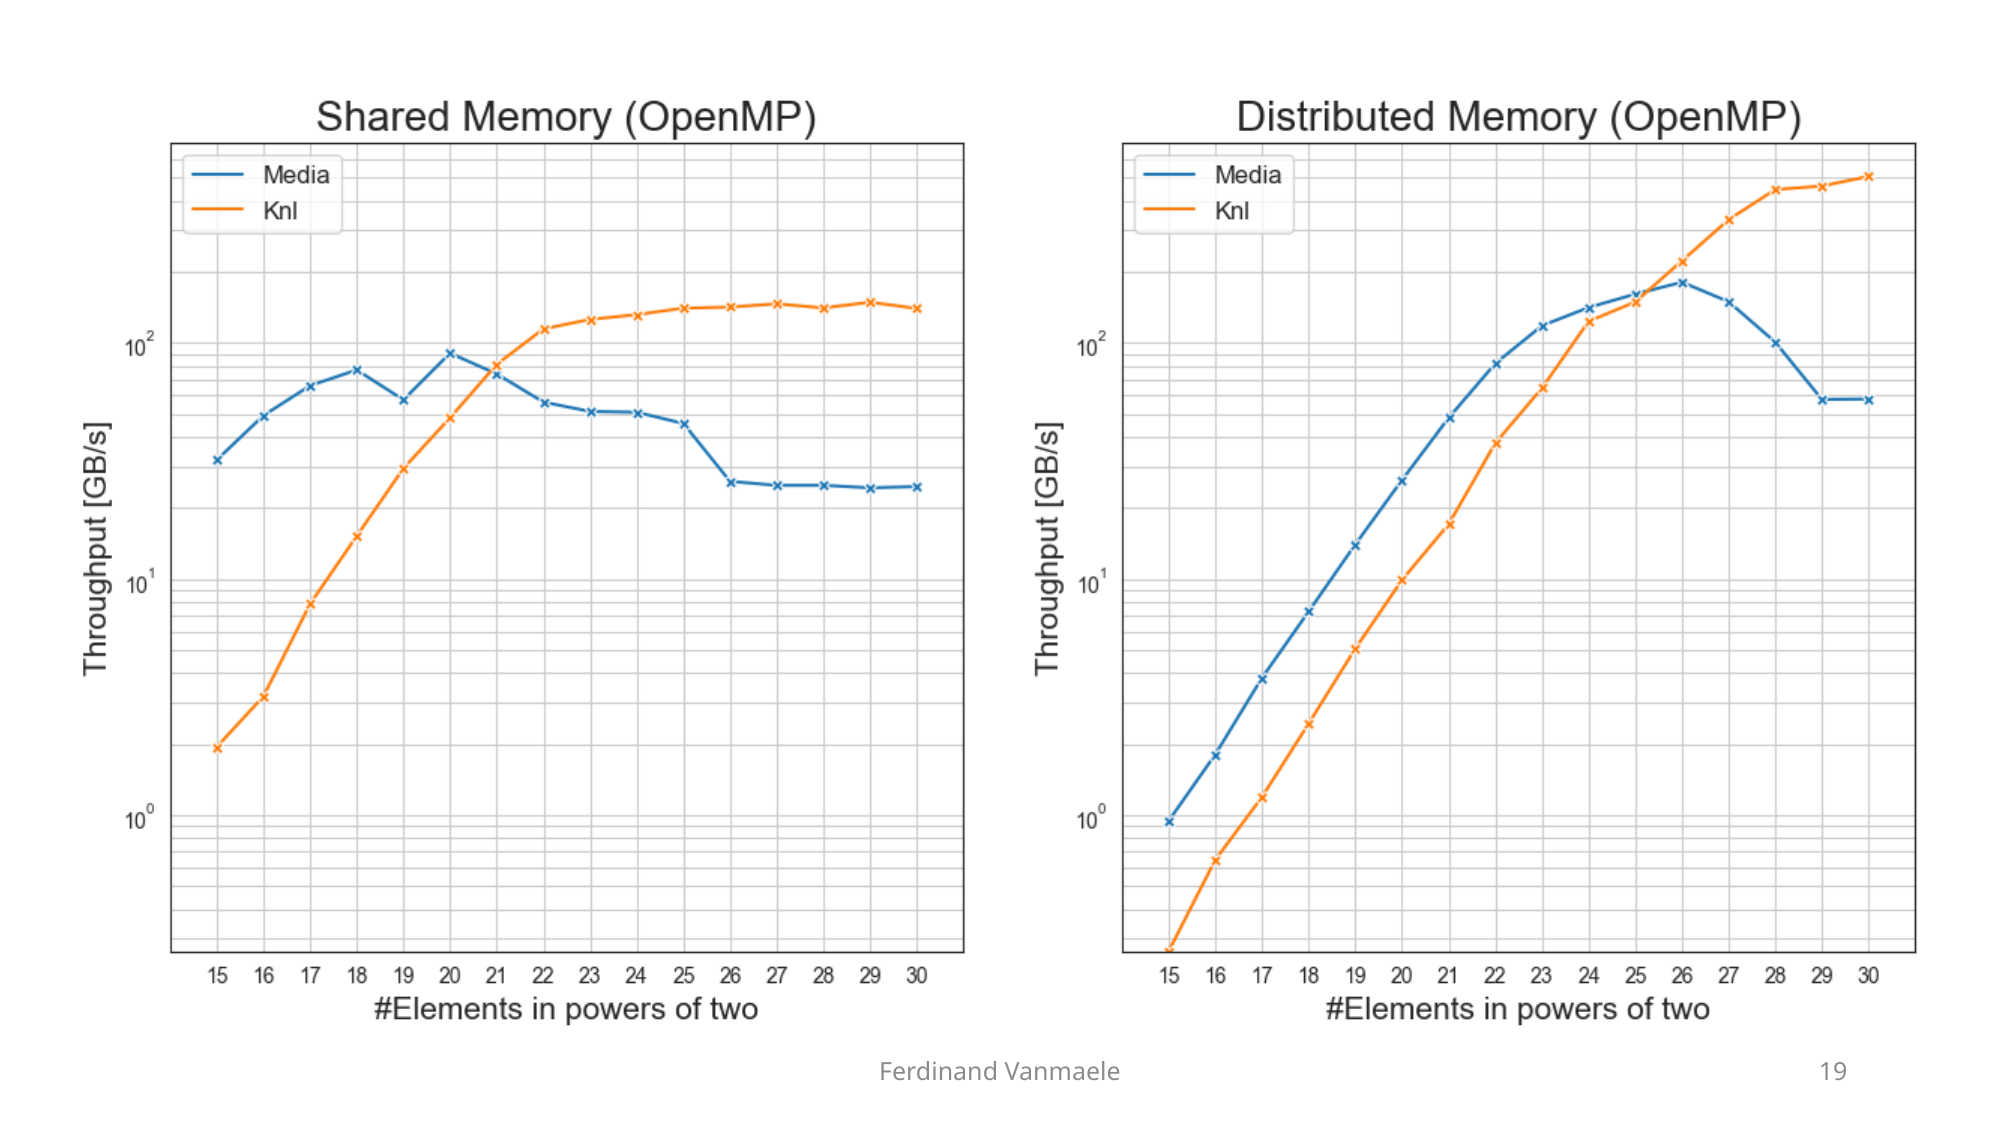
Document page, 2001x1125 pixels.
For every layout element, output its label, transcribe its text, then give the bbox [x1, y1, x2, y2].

picture [70, 86, 1930, 1039]
slide_number 19 [1412, 1042, 1863, 1103]
footer Ferdinand Vanmaele [662, 1042, 1338, 1103]
